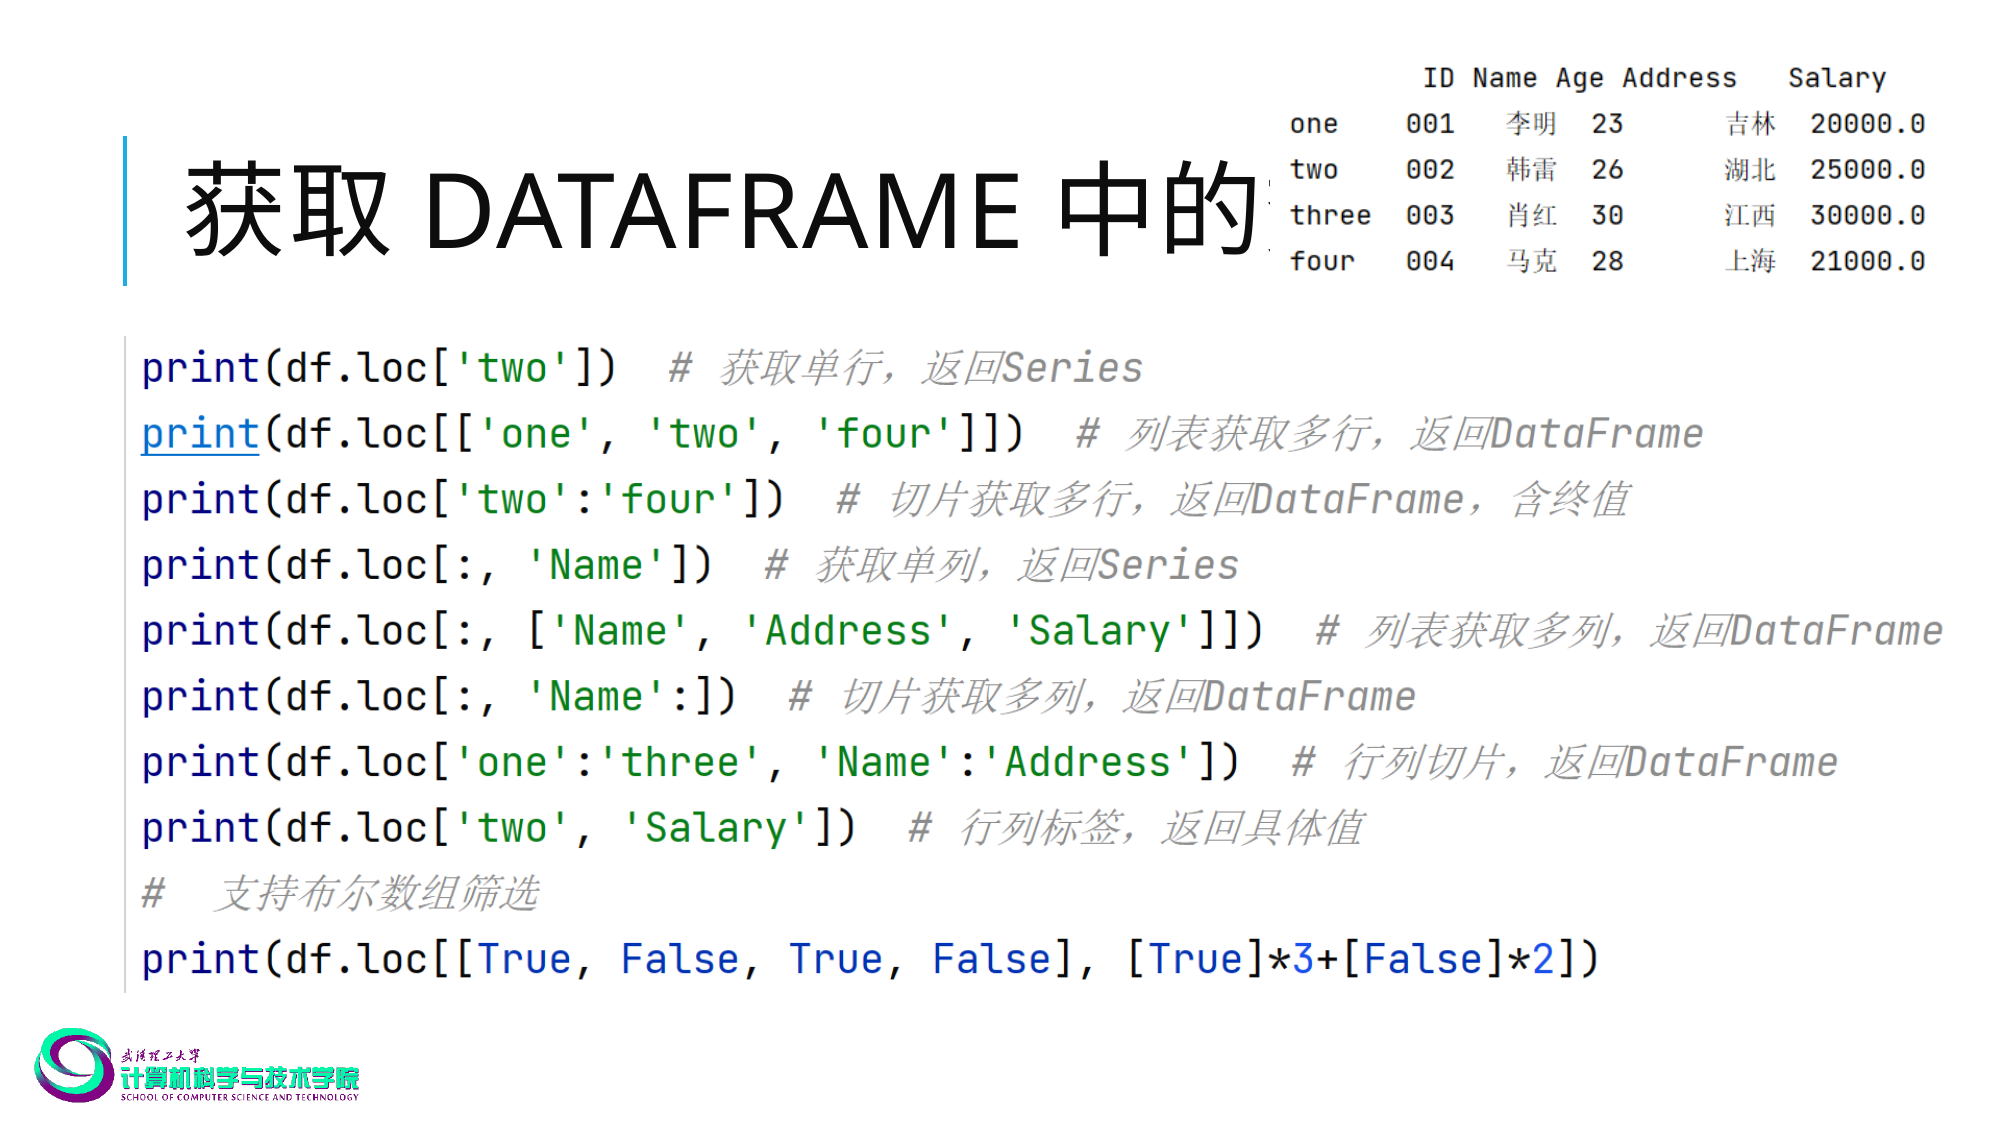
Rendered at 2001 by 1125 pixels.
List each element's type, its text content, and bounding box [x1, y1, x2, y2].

picture [1269, 53, 1936, 283]
title 获取DataFrame中的数据 [168, 96, 1763, 331]
picture [0, 336, 1953, 1125]
